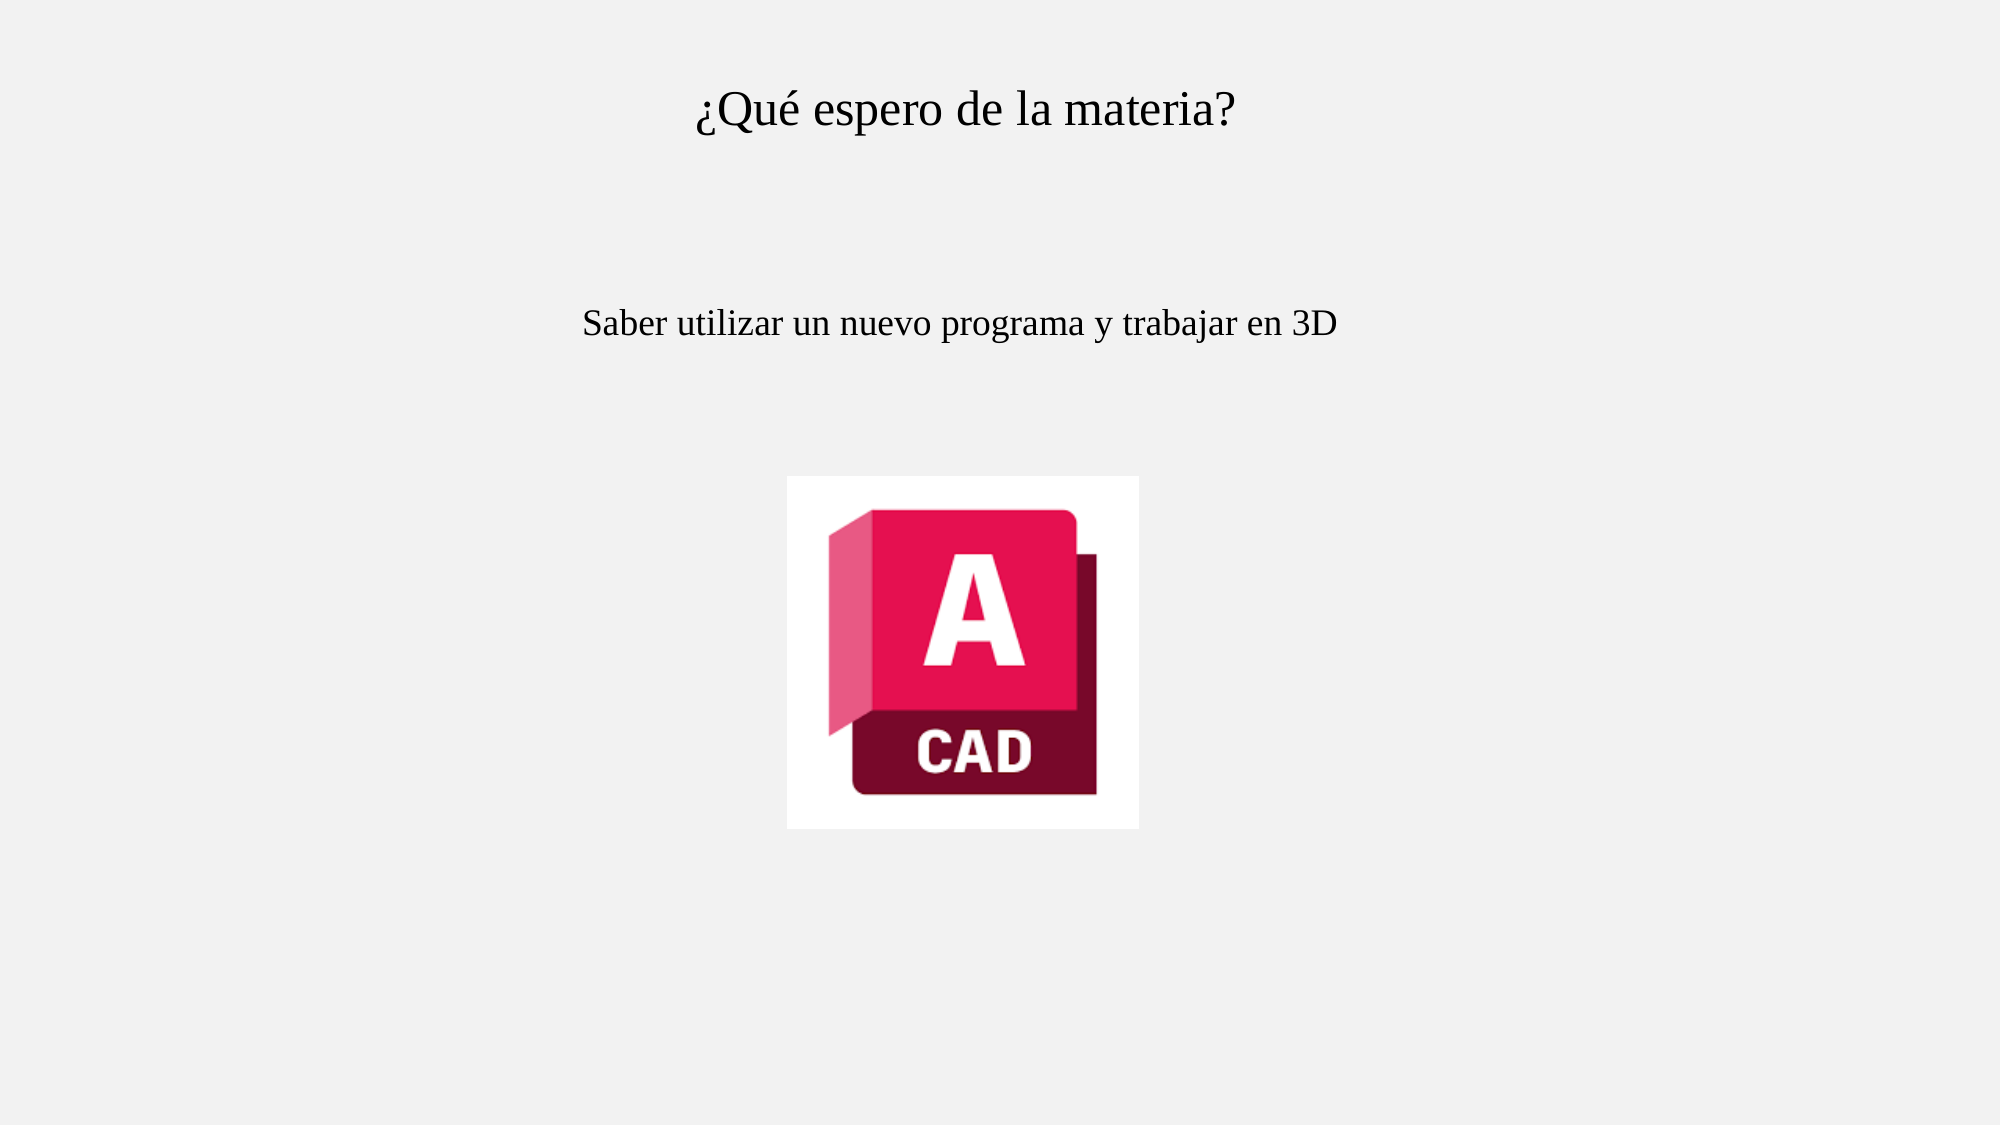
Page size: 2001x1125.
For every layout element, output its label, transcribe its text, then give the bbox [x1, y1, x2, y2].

text_box ¿Qué espero de la materia? [667, 68, 1408, 144]
text_box Saber utilizar un nuevo programa y trabajar en 3D [567, 290, 1473, 351]
picture [787, 476, 1139, 829]
